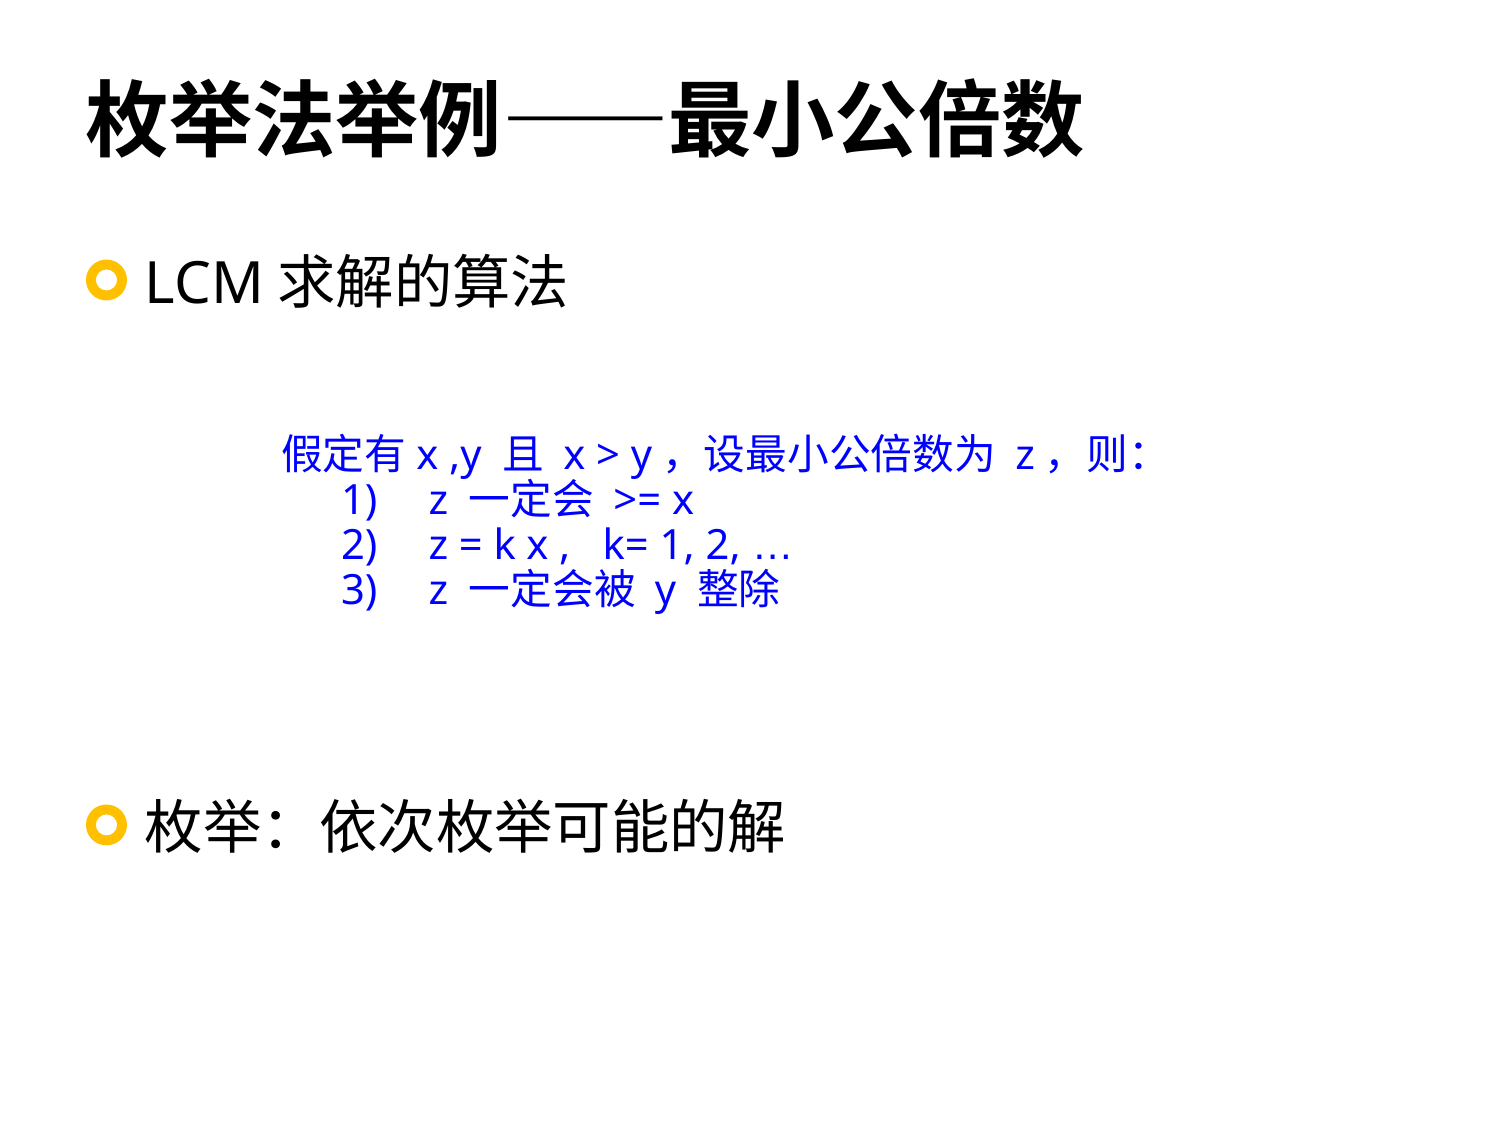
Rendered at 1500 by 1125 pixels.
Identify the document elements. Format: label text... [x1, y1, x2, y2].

title 枚举法举例——最小公倍数 [70, 70, 1430, 217]
text_box 假定有x ,y 且 x > y，设最小公倍数为 z，则： z 一定会 >= x z = k x , k= 1, 2, … z 一定会被 y 整除 [191, 426, 1167, 622]
list LCM求解的算法 枚举：依次枚举可能的解 [70, 237, 1430, 1010]
